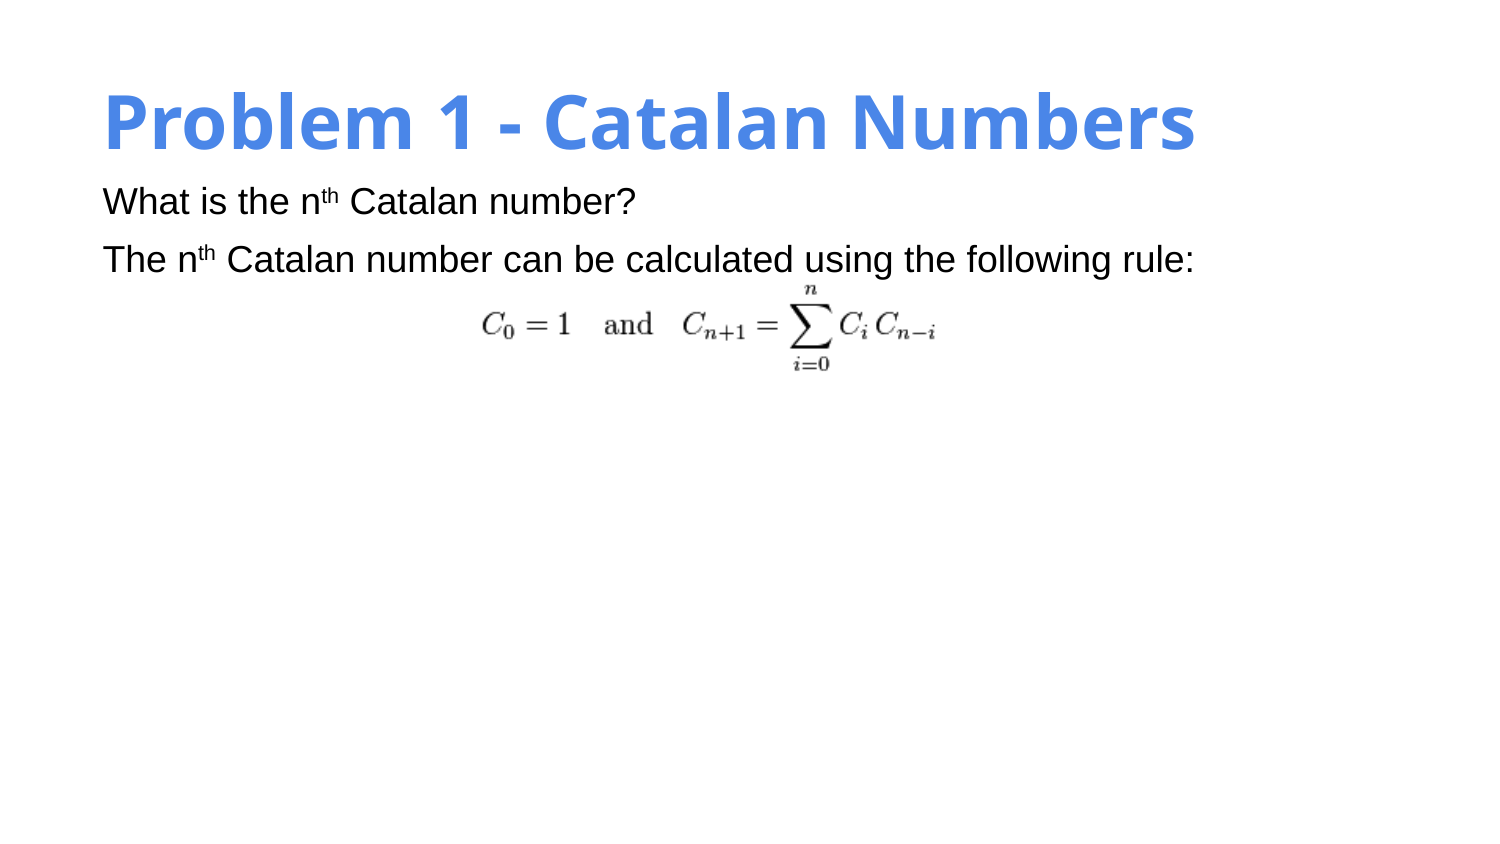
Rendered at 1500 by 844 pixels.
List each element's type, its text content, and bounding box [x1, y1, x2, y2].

picture [455, 279, 955, 379]
text_box Problem 1 - Catalan Numbers What is the nth Catalan number? The nth Catalan number can be calculated using the following rule: [87, 62, 1426, 349]
